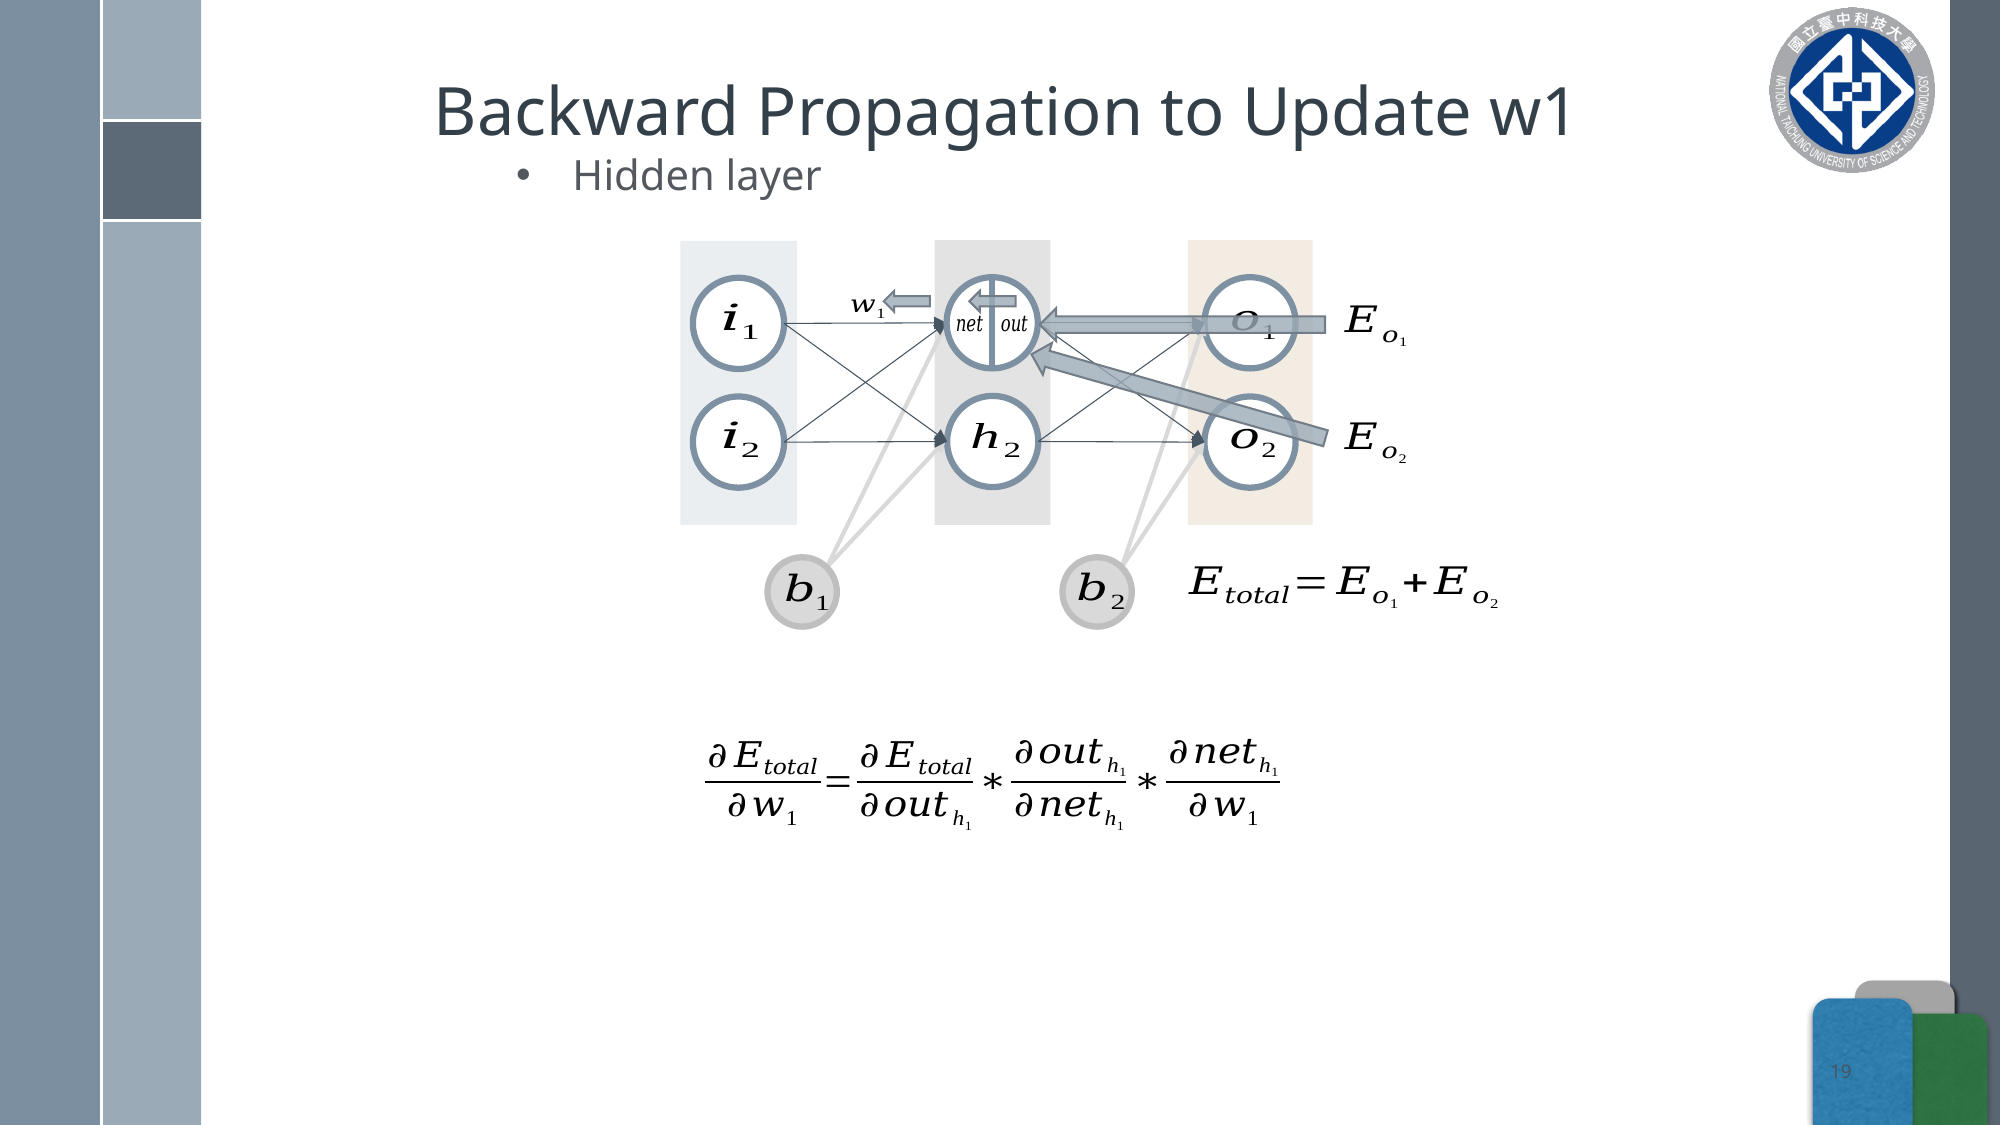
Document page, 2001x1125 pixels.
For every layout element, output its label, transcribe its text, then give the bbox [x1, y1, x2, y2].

slide_number 19 [1766, 1042, 1867, 1103]
title Backward Propagation to Update w1 [418, 14, 1629, 158]
text_box Hidden layer [447, 121, 891, 228]
picture [1812, 998, 1988, 1125]
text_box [680, 240, 1407, 627]
picture [1769, 7, 1935, 173]
